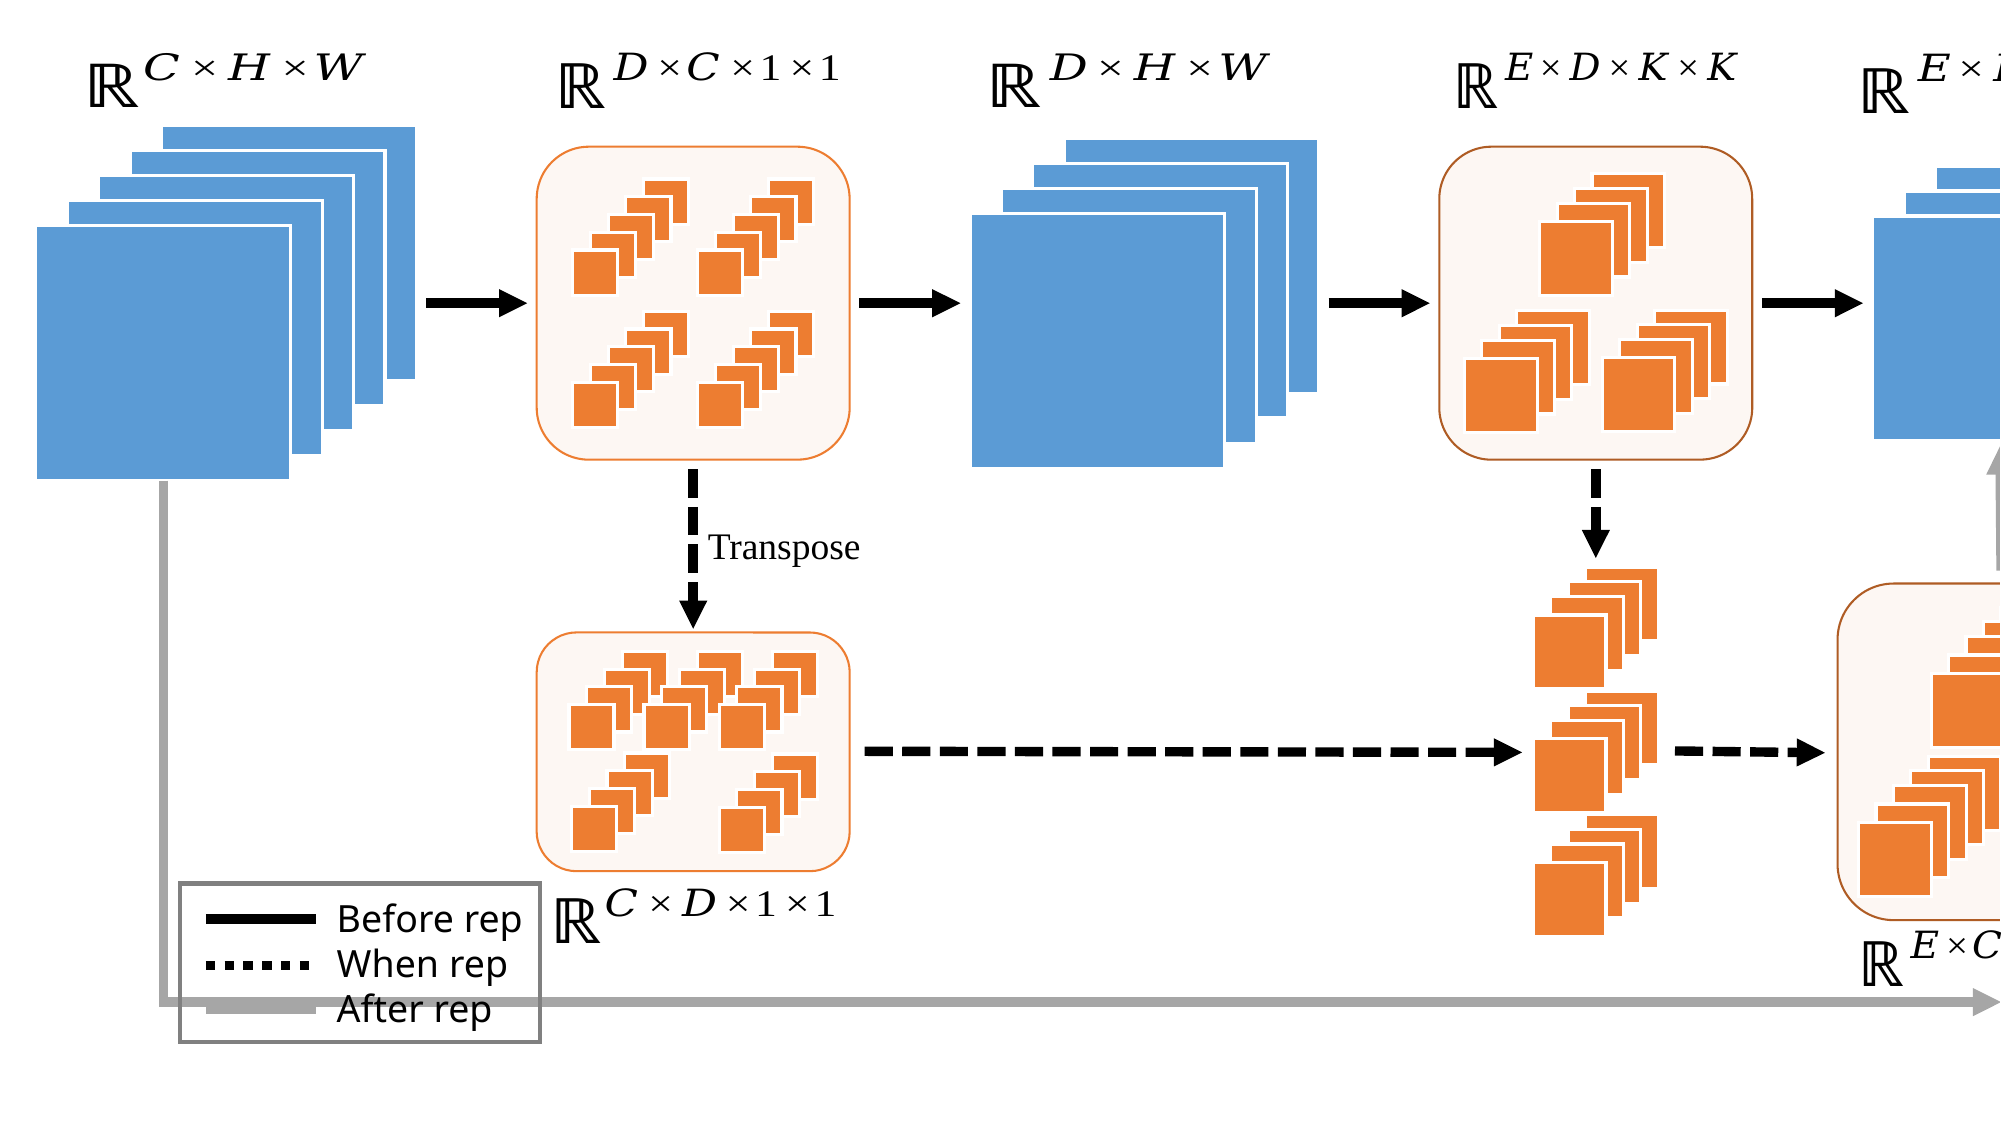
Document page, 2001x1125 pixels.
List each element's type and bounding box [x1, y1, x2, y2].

text_box [35, 42, 2000, 1043]
